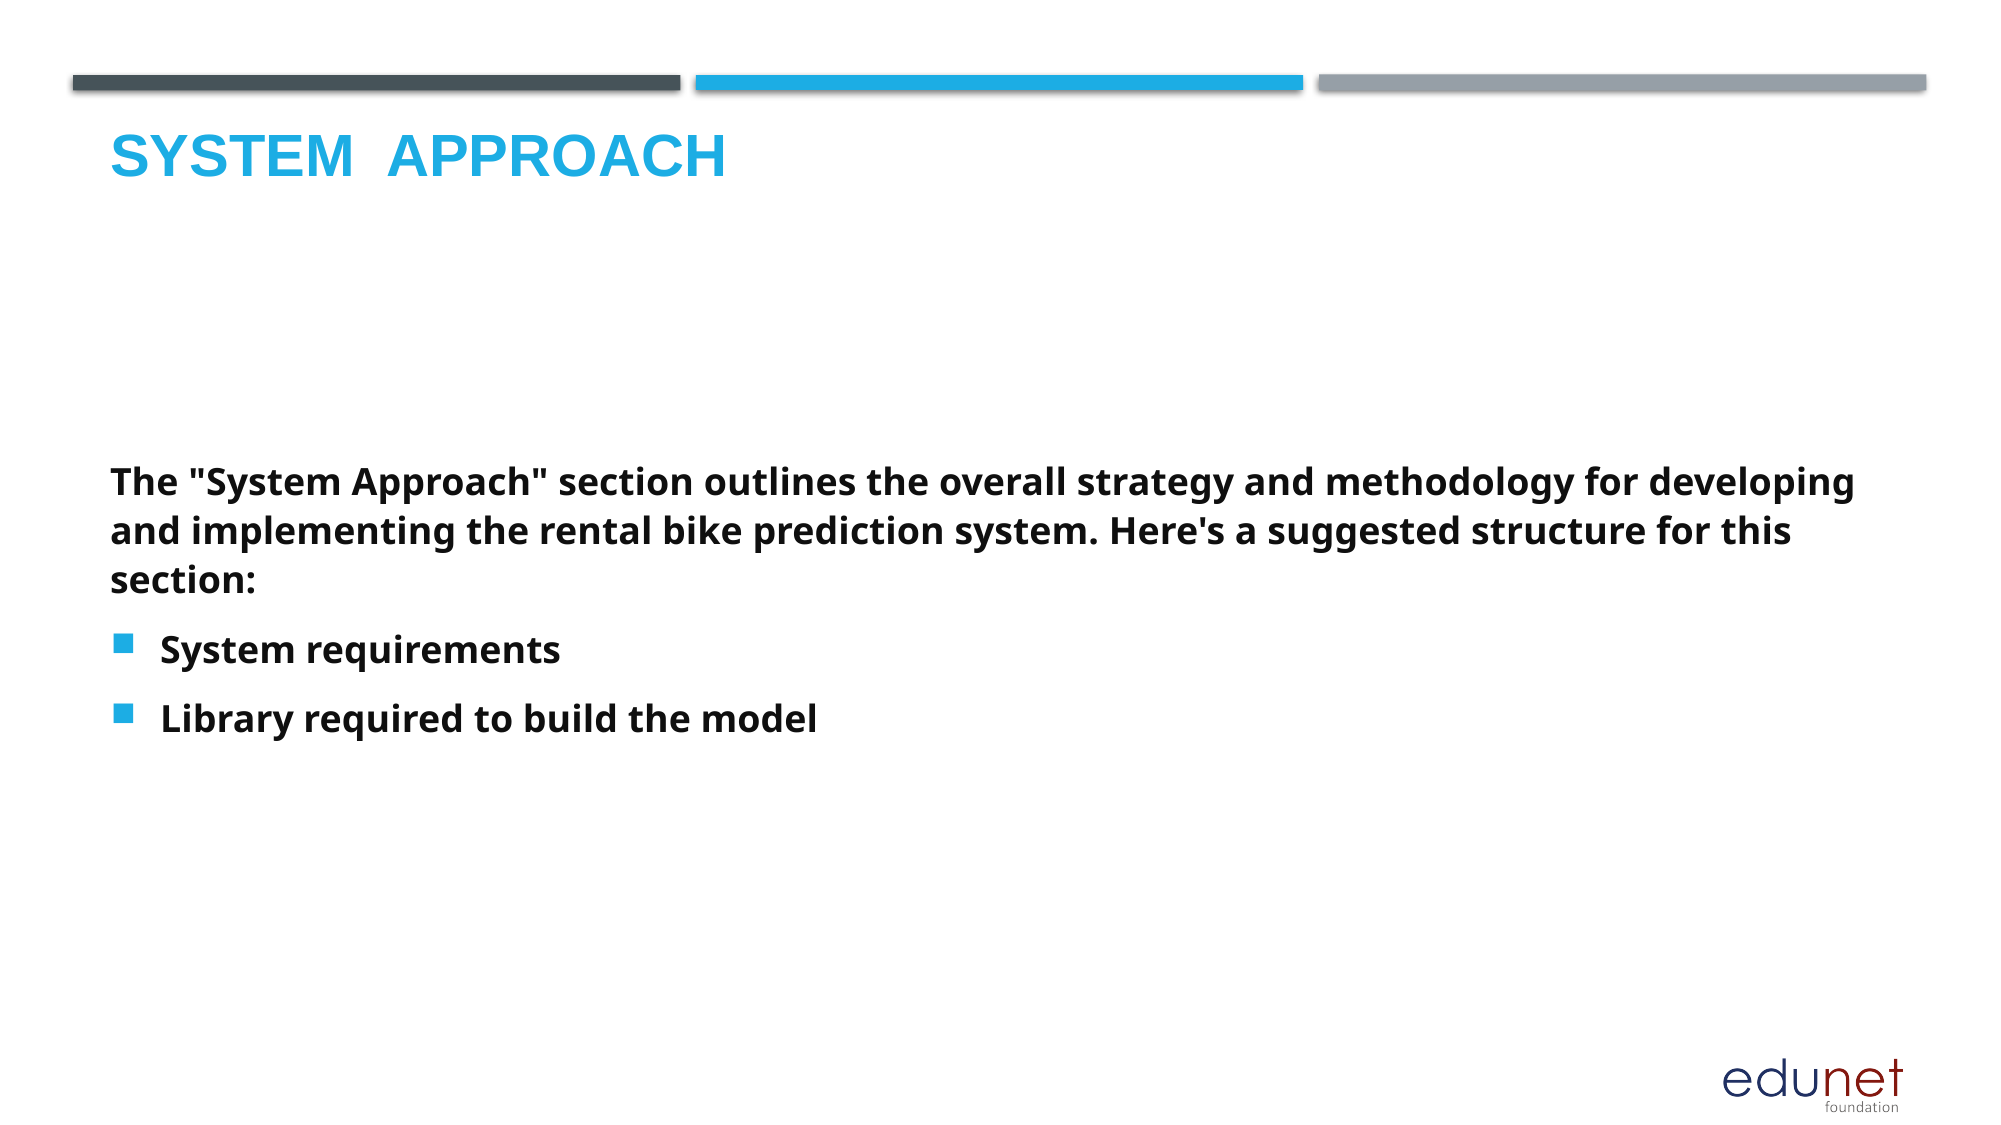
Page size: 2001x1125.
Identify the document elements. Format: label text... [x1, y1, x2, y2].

text_box System Approach [95, 108, 1905, 196]
picture [1719, 1056, 1905, 1116]
text_box The "System Approach" section outlines the overall strategy and methodology for developing and implementing the rental bike prediction system. Here's a suggested structure for this section: System requirements Library required to build the model [95, 213, 1905, 980]
